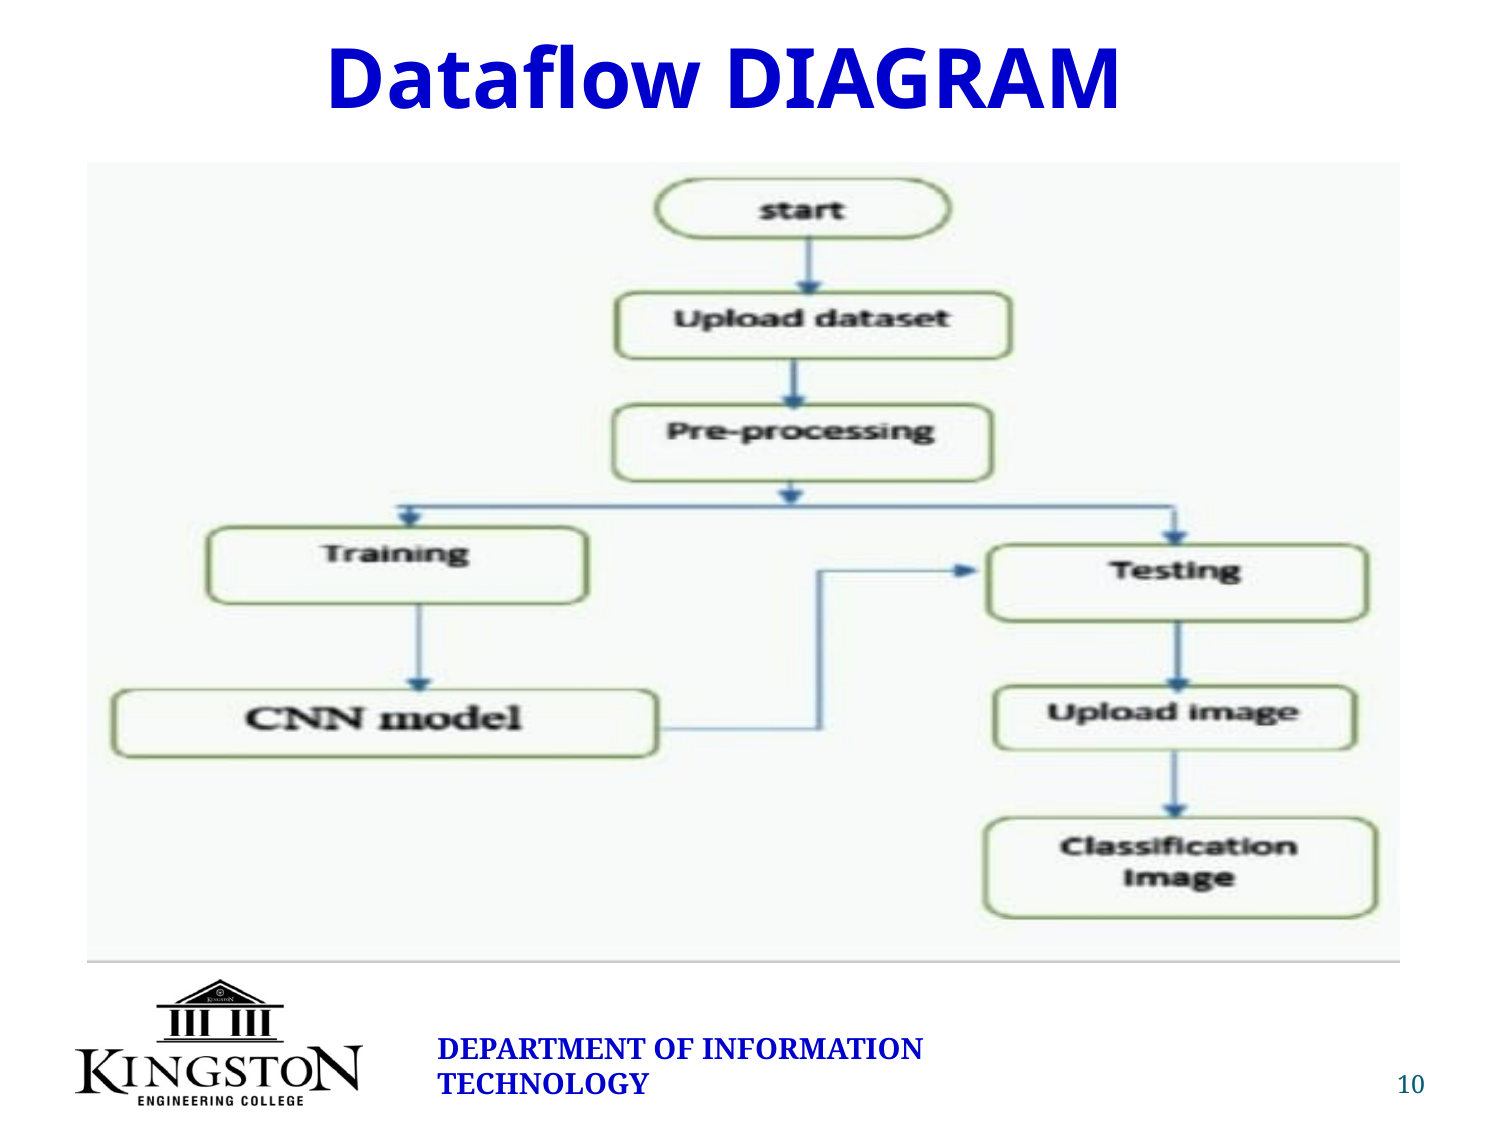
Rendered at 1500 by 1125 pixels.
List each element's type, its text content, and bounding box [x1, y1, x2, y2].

picture [87, 162, 1401, 963]
slide_number 10 [1299, 1042, 1425, 1103]
footer DEPARTMENT OF INFORMATION TECHNOLOGY [437, 1042, 1125, 1100]
picture [74, 979, 363, 1107]
title Dataflow DIAGRAM [75, 28, 1425, 125]
